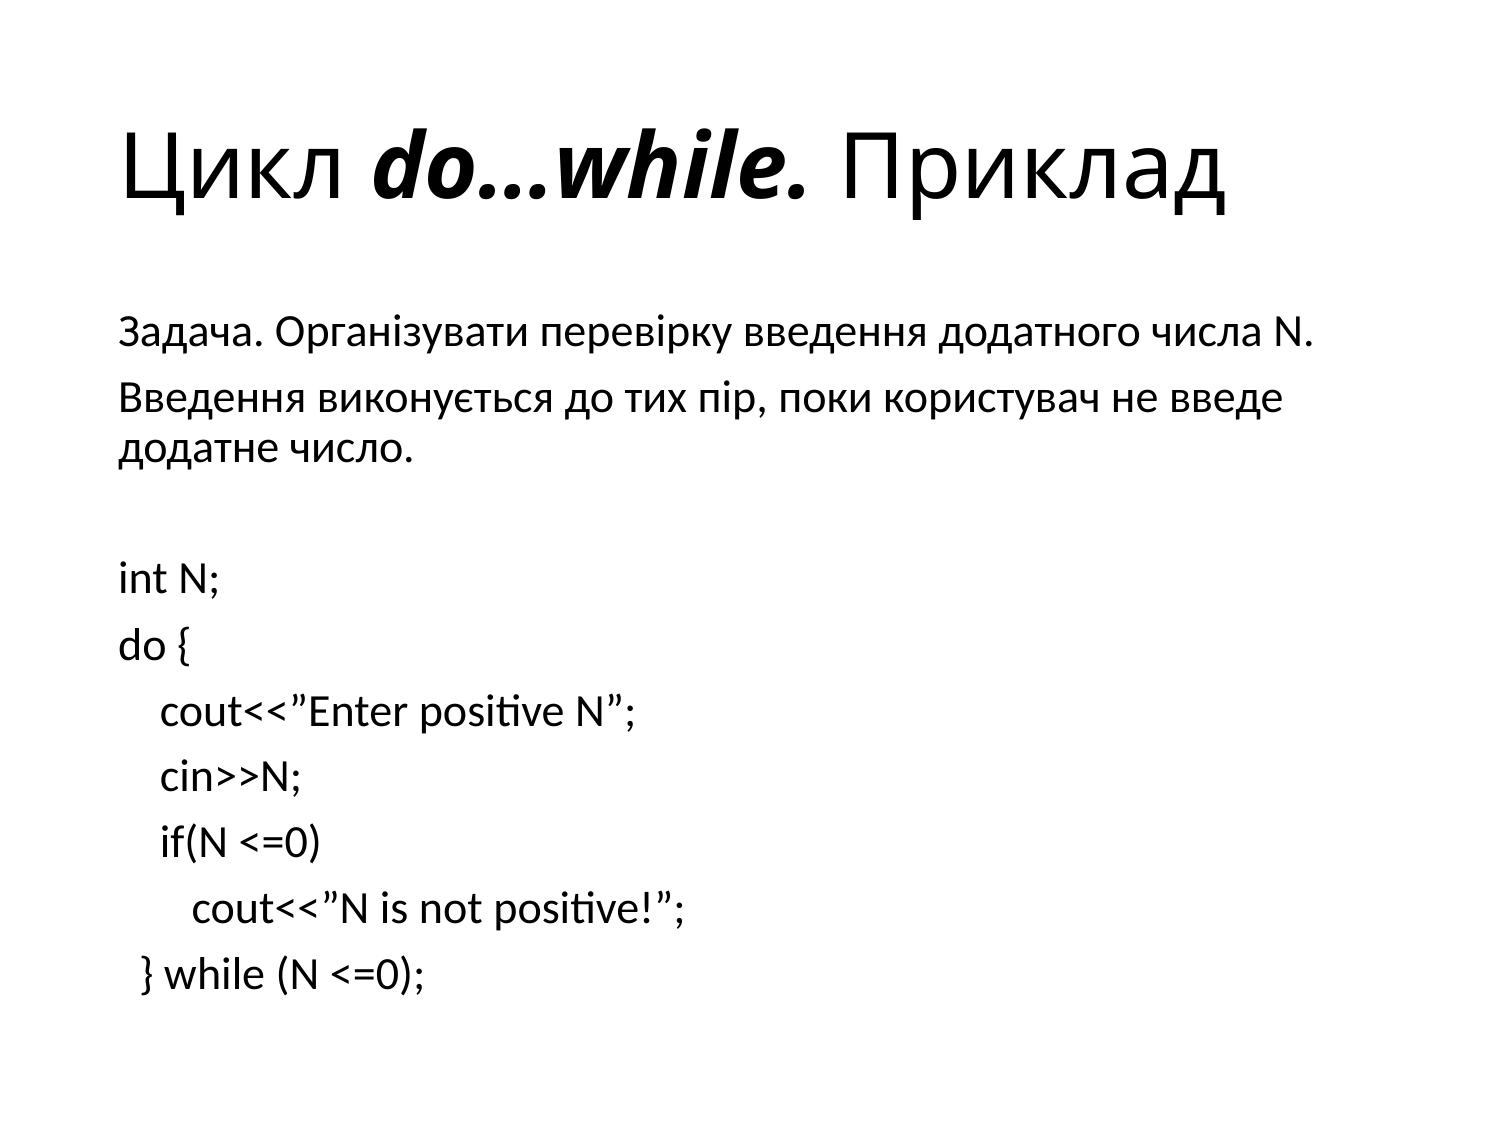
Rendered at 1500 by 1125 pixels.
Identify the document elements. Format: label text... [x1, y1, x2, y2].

title Цикл do…while. Приклад [103, 59, 1397, 278]
list Задача. Організувати перевірку введення додатного числа N. Введення виконується до тих пір, поки користувач не введе додатне число. int N; do { cout<<”Enter positive N”; cin>>N; if(N <=0) cout<<”N is not positive!”; } while (N <=0); [103, 299, 1397, 1014]
